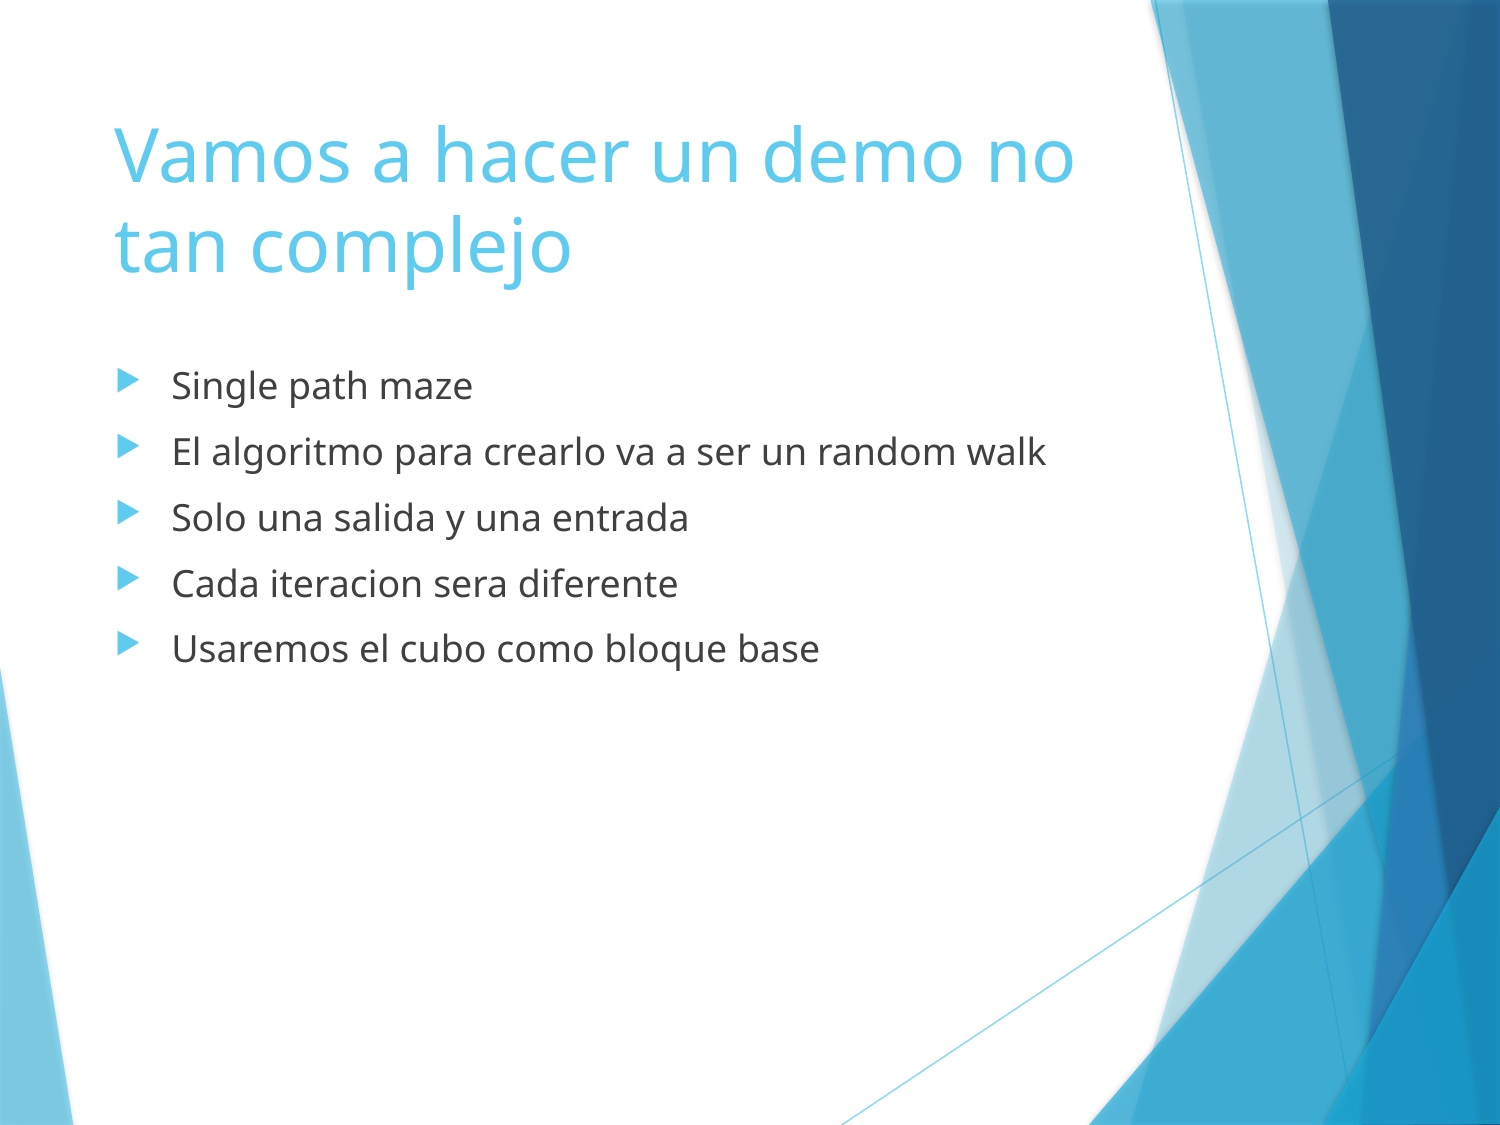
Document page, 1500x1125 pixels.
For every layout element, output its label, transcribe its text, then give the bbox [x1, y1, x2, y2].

title Vamos a hacer un demo no tan complejo [99, 99, 1142, 317]
list Single path maze El algoritmo para crearlo va a ser un random walk Solo una salida y una entrada Cada iteracion sera diferente Usaremos el cubo como bloque base [99, 354, 1142, 992]
